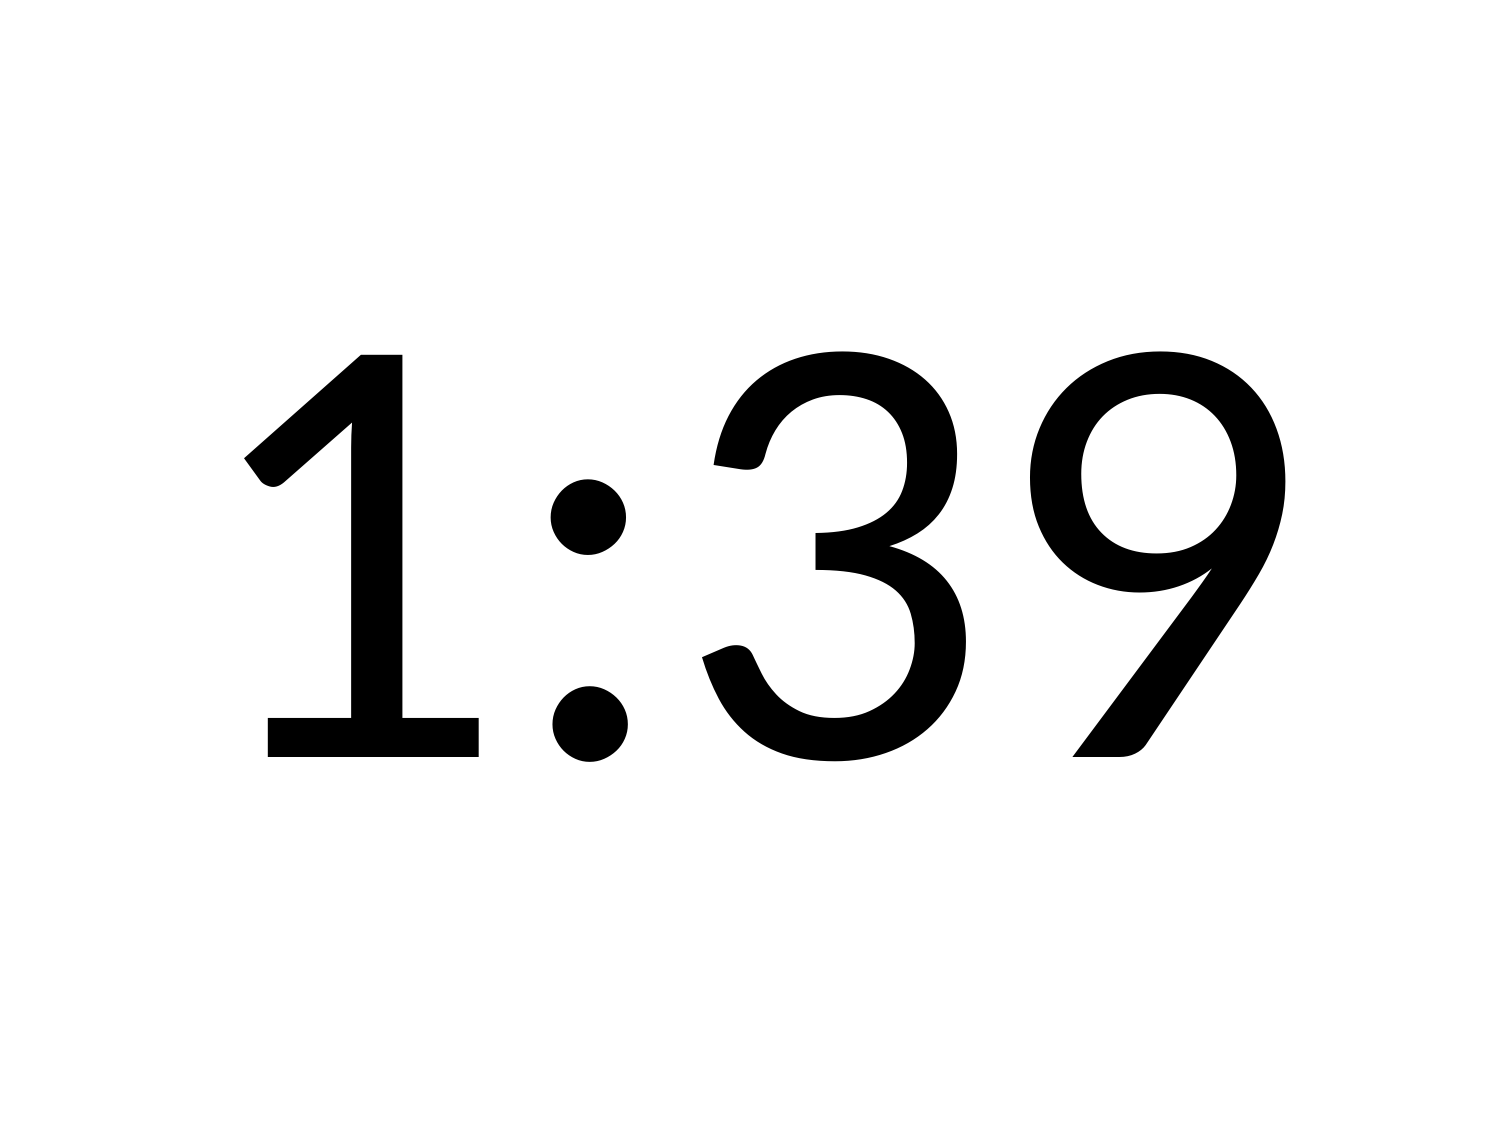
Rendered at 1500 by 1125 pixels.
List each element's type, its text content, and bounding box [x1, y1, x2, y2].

text_box 1:39 [112, 125, 1388, 941]
